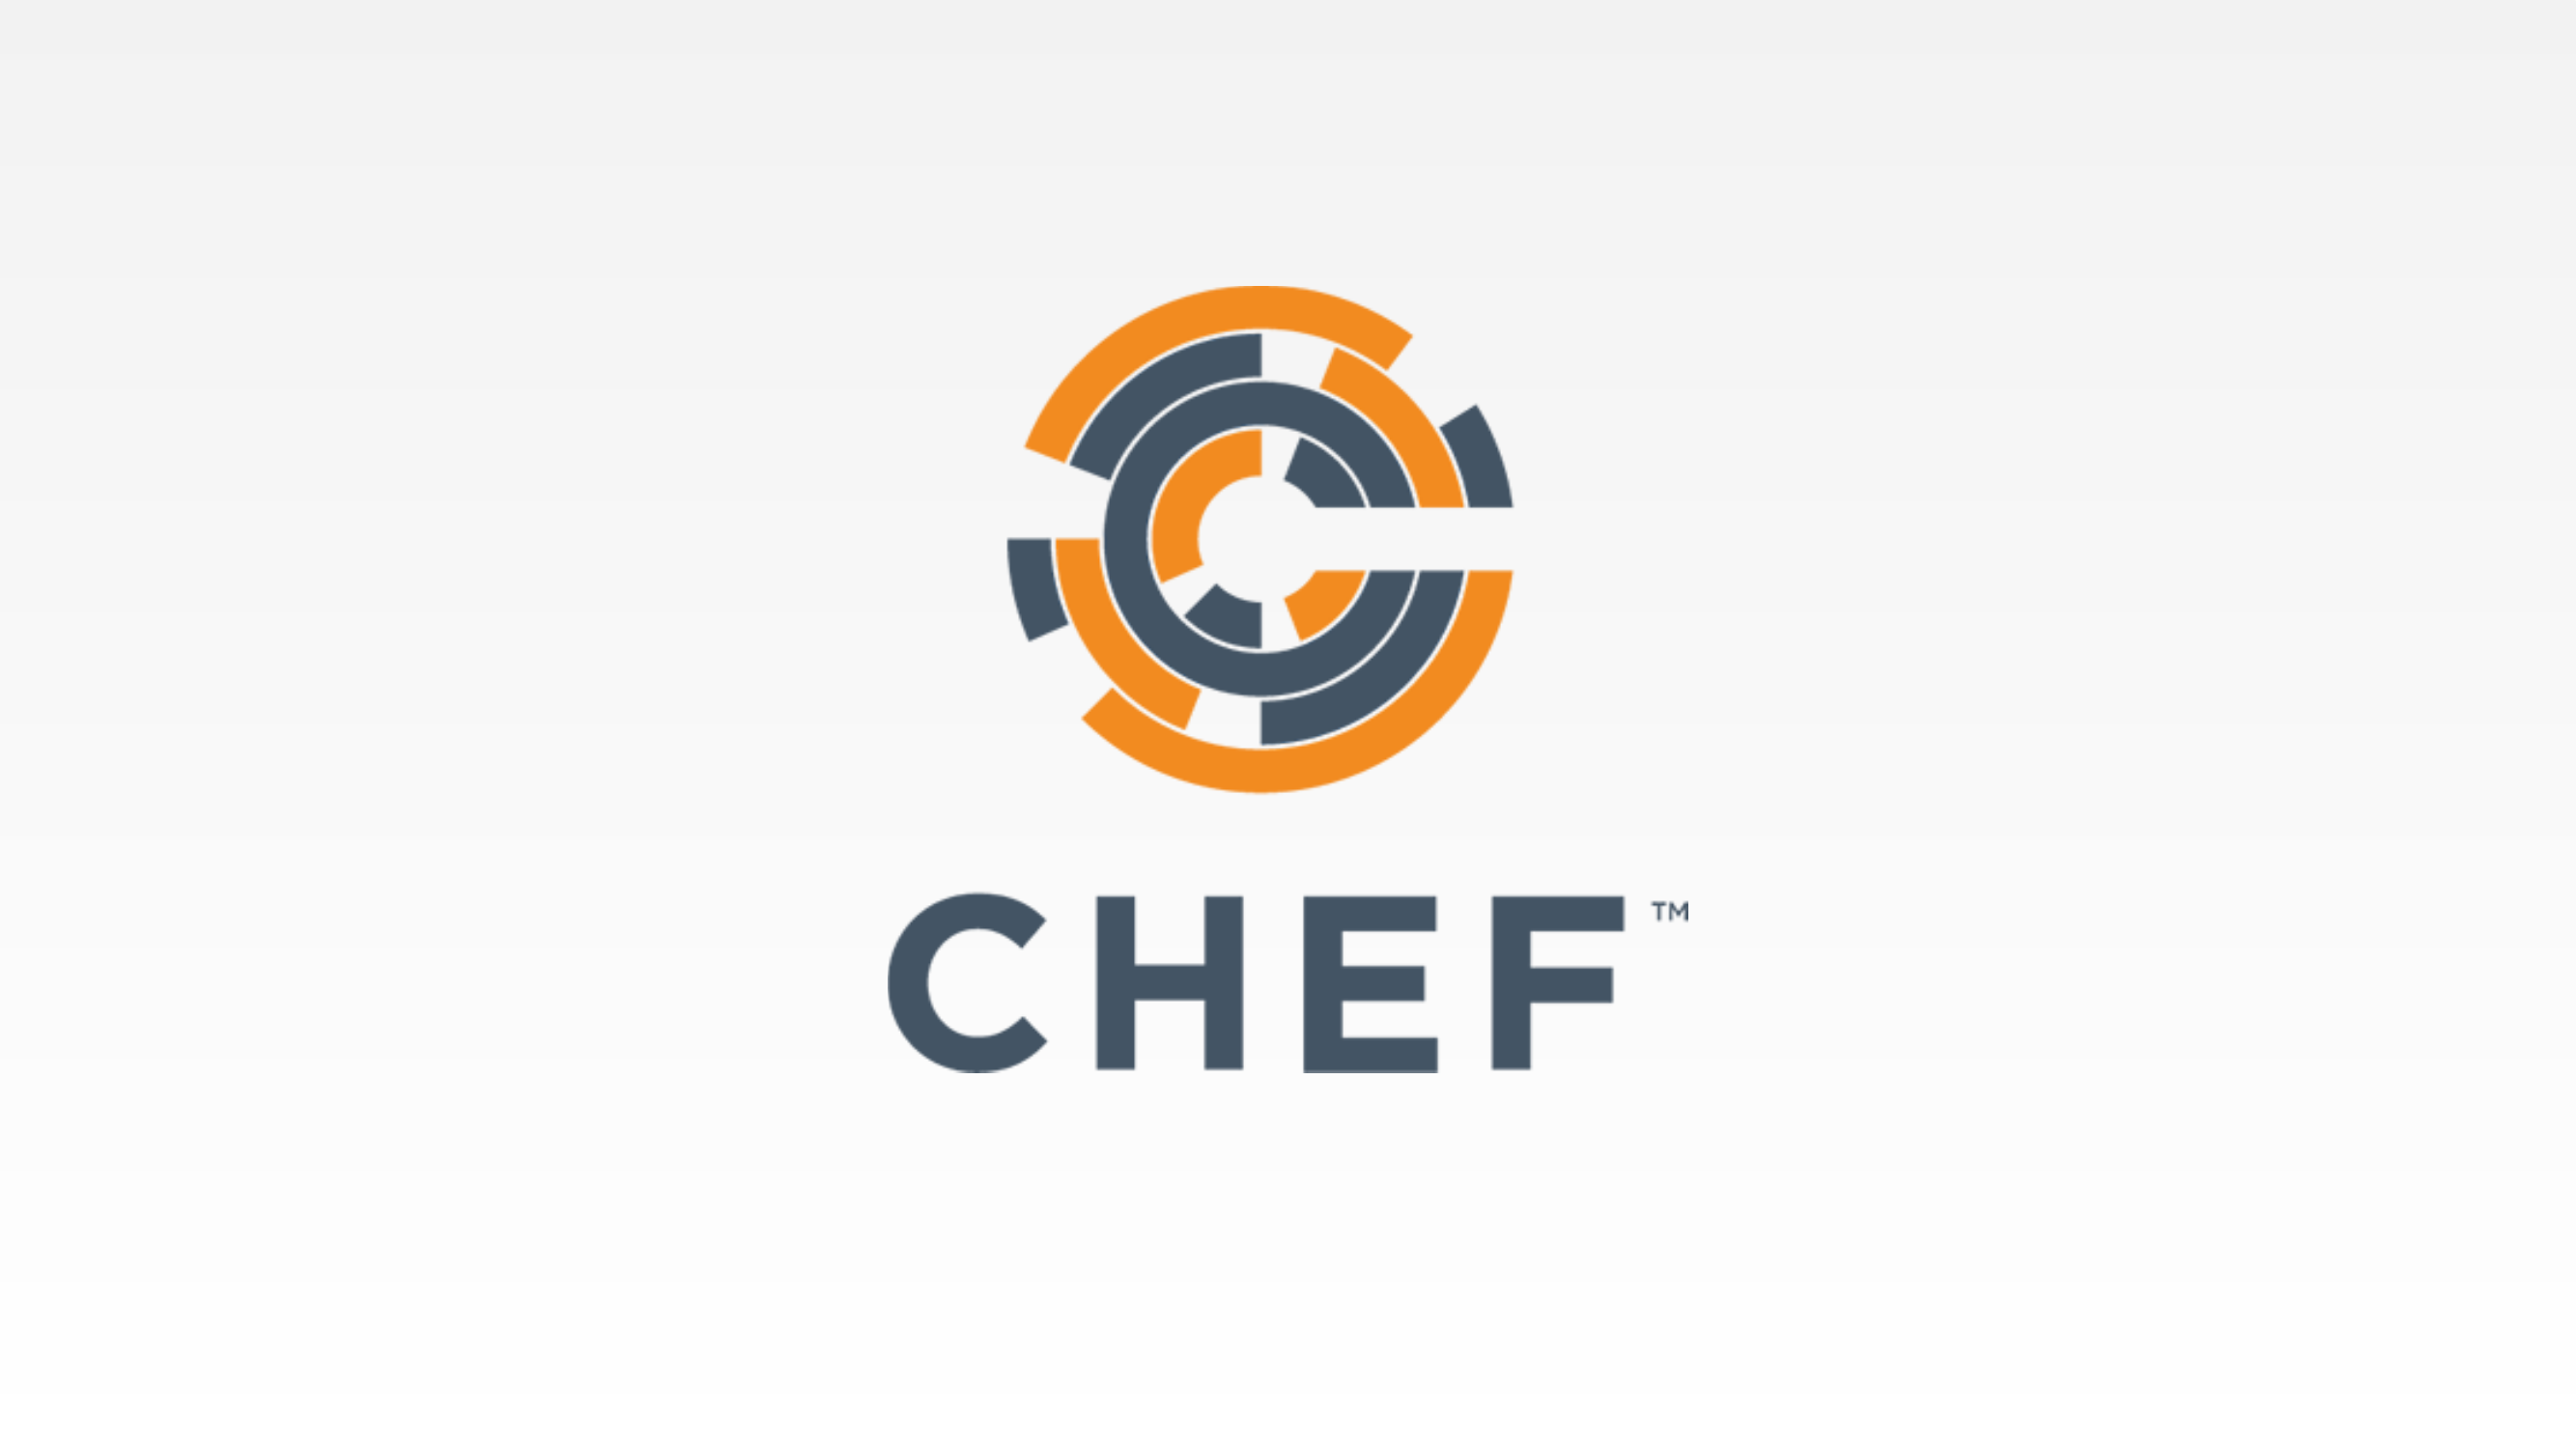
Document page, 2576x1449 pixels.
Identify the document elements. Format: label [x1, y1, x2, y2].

picture [888, 286, 1688, 1073]
